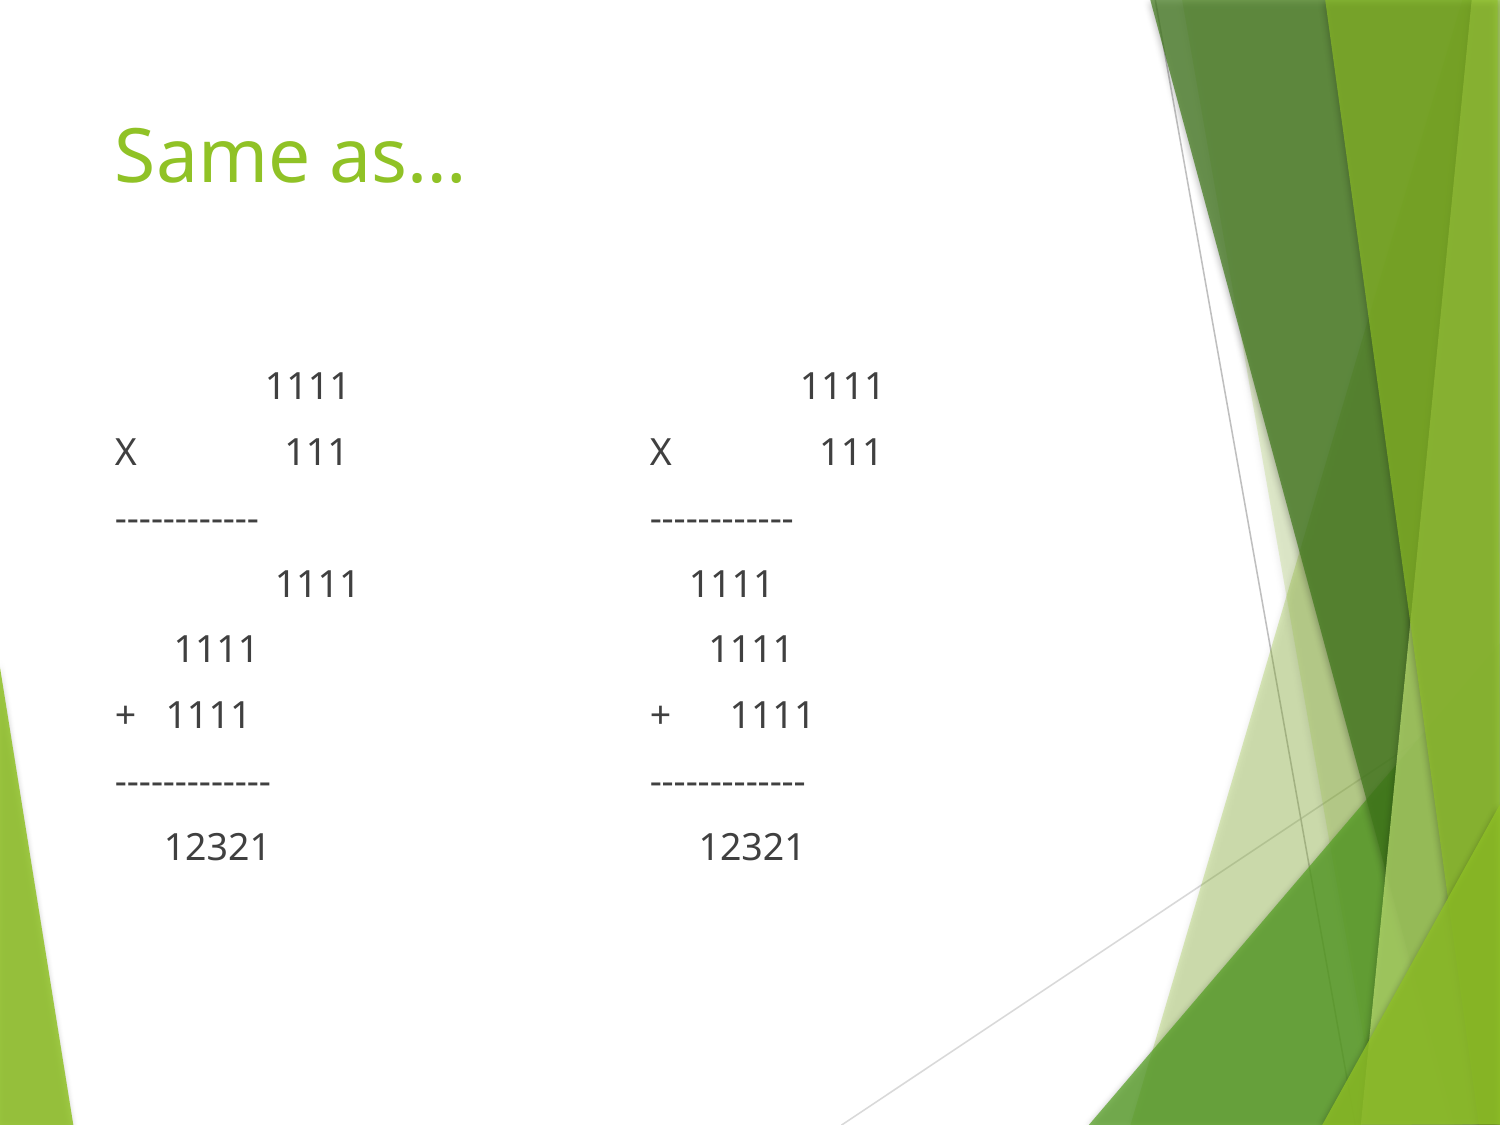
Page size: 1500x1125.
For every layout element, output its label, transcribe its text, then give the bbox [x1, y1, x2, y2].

title Same as… [99, 99, 1142, 317]
list 1111 X 111 ------------ 1111 1111 + 1111 ------------- 12321 [634, 354, 1142, 992]
list 1111 X 111 ------------ 1111 1111 + 1111 ------------- 12321 [99, 354, 607, 992]
